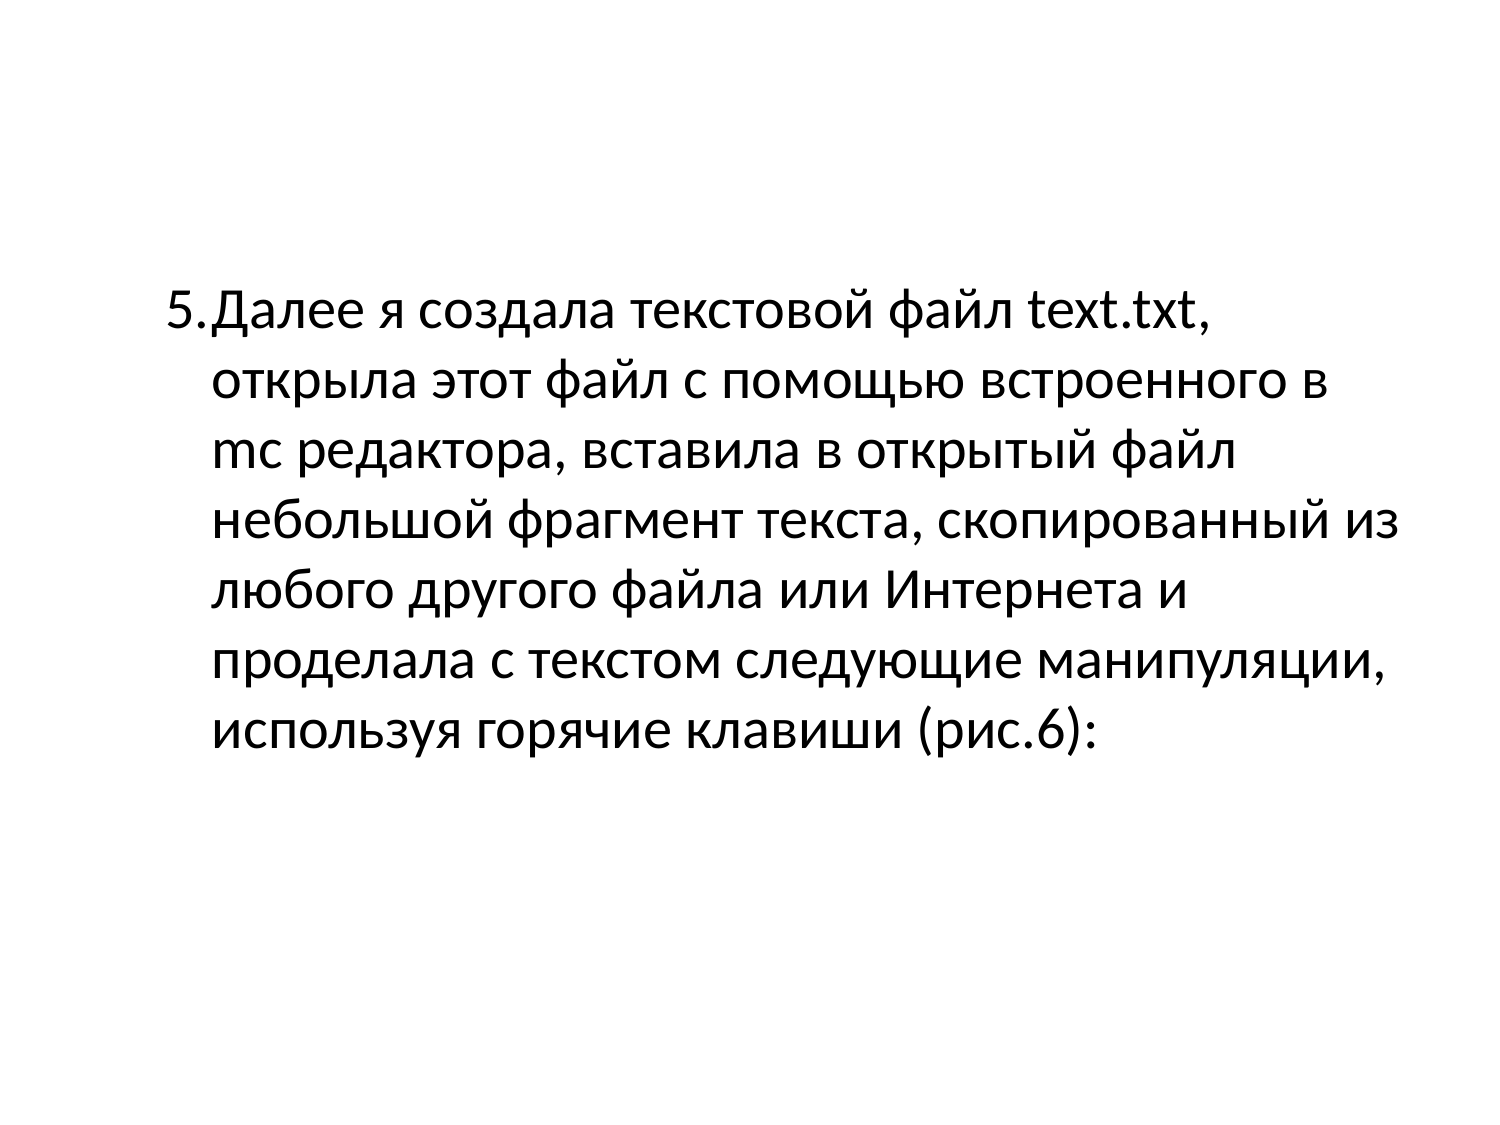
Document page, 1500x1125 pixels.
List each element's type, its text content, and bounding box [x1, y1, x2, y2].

list Далее я создала текстовой файл text.txt, открыла этот файл с помощью встроенного в mc редактора, вставила в открытый файл небольшой фрагмент текста, скопированный из любого другого файла или Интернета и проделала с текстом следующие манипуляции, используя горячие клавиши (рис.6): [75, 262, 1425, 1005]
